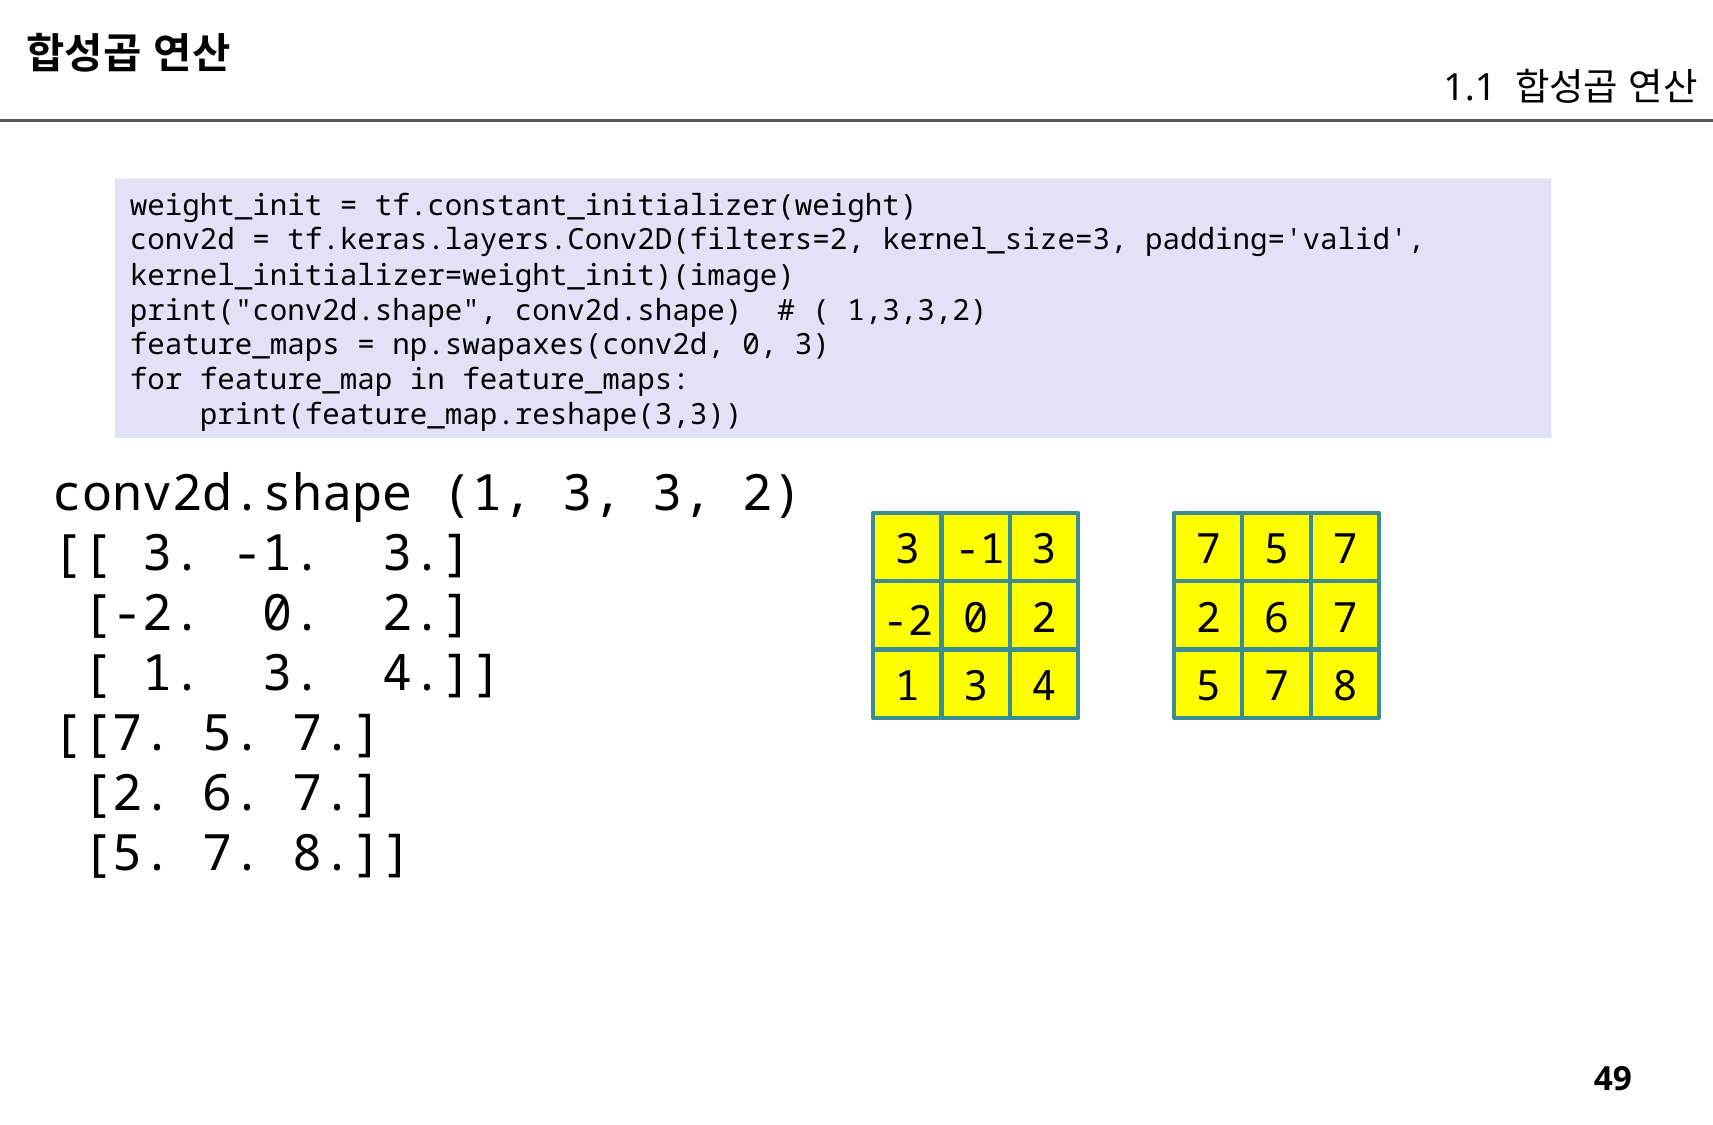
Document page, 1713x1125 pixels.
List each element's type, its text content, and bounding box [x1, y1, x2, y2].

text_box 7 [1172, 511, 1240, 579]
text_box [939, 511, 1008, 579]
text_box 2 [1172, 579, 1240, 652]
text_box 6 [1240, 579, 1309, 647]
text_box 0 [939, 579, 1008, 648]
text_box conv2d.shape (1, 3, 3, 2) [[ 3. -1. 3.] [-2. 0. 2.] [ 1. 3. 4.]] [[7. 5. 7.] [2. 6. 7.] [5. 7. 8.]] [37, 453, 818, 888]
text_box -2 [868, 586, 948, 652]
text_box 3 [1008, 511, 1080, 579]
text_box 1.1 합성곱 연산 [916, 44, 1713, 111]
text_box 3 [939, 648, 1008, 720]
text_box 7 [1309, 579, 1381, 647]
text_box -1 [940, 514, 1020, 580]
text_box 5 [1172, 652, 1240, 720]
text_box 4 [1008, 648, 1080, 720]
text_box 7 [1309, 511, 1381, 579]
text_box 3 [871, 511, 939, 579]
text_box 7 [1240, 647, 1309, 720]
text_box 5 [1240, 511, 1309, 579]
text_box weight_init = tf.constant_initializer(weight) conv2d = tf.keras.layers.Conv2D(filters=2, kernel_size=3, padding='valid', kernel_initializer=weight_init)(image) print("conv2d.shape", conv2d.shape) # ( 1,3,3,2) feature_maps = np.swapaxes(conv2d, 0, 3) for feature_map in feature_maps: print(feature_map.reshape(3,3)) [115, 178, 1552, 438]
text_box [871, 579, 939, 586]
text_box 합성곱 연산 [11, 13, 983, 80]
text_box 8 [1309, 647, 1381, 720]
text_box 2 [1008, 579, 1080, 648]
text_box 1 [871, 652, 939, 720]
